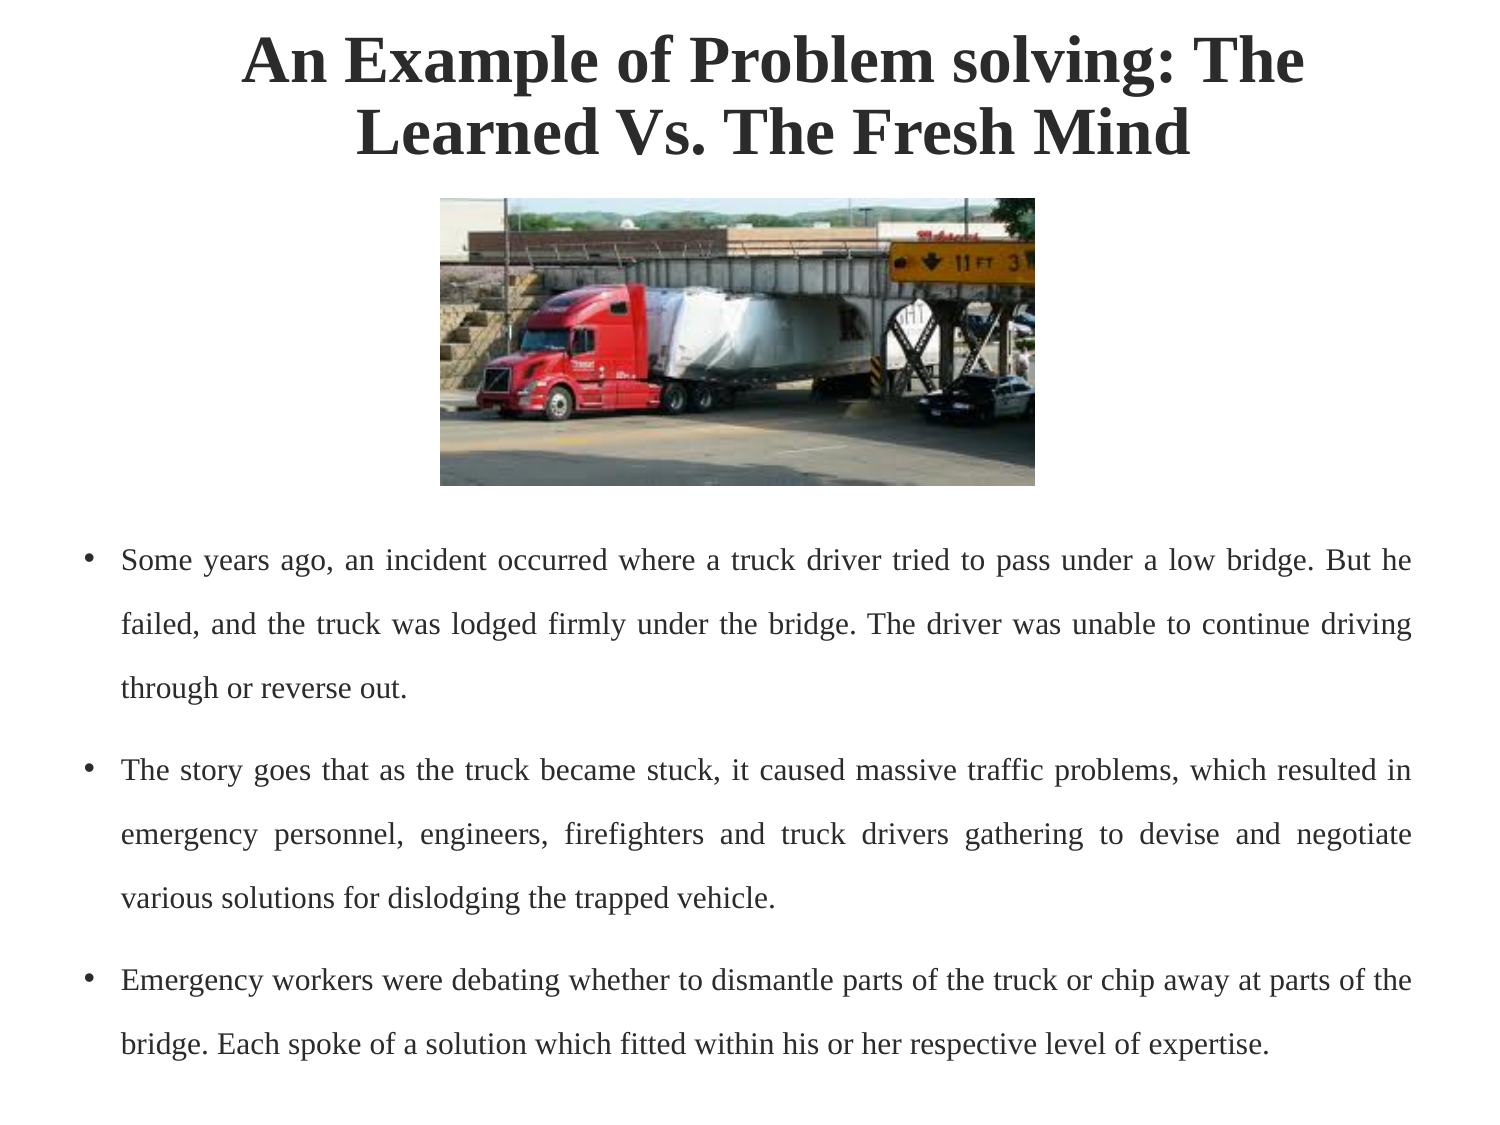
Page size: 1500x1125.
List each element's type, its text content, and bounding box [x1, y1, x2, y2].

title An Example of Problem solving: The Learned Vs. The Fresh Mind [103, 15, 1445, 278]
list Some years ago, an incident occurred where a truck driver tried to pass under a low bridge. But he failed, and the truck was lodged firmly under the bridge. The driver was unable to continue driving through or reverse out. The story goes that as the truck became stuck, it caused massive traffic problems, which resulted in emergency personnel, engineers, firefighters and truck drivers gathering to devise and negotiate various solutions for dislodging the trapped vehicle. Emergency workers were debating whether to dismantle parts of the truck or chip away at parts of the bridge. Each spoke of a solution which fitted within his or her respective level of expertise. [69, 504, 1429, 1083]
picture [439, 198, 1036, 487]
